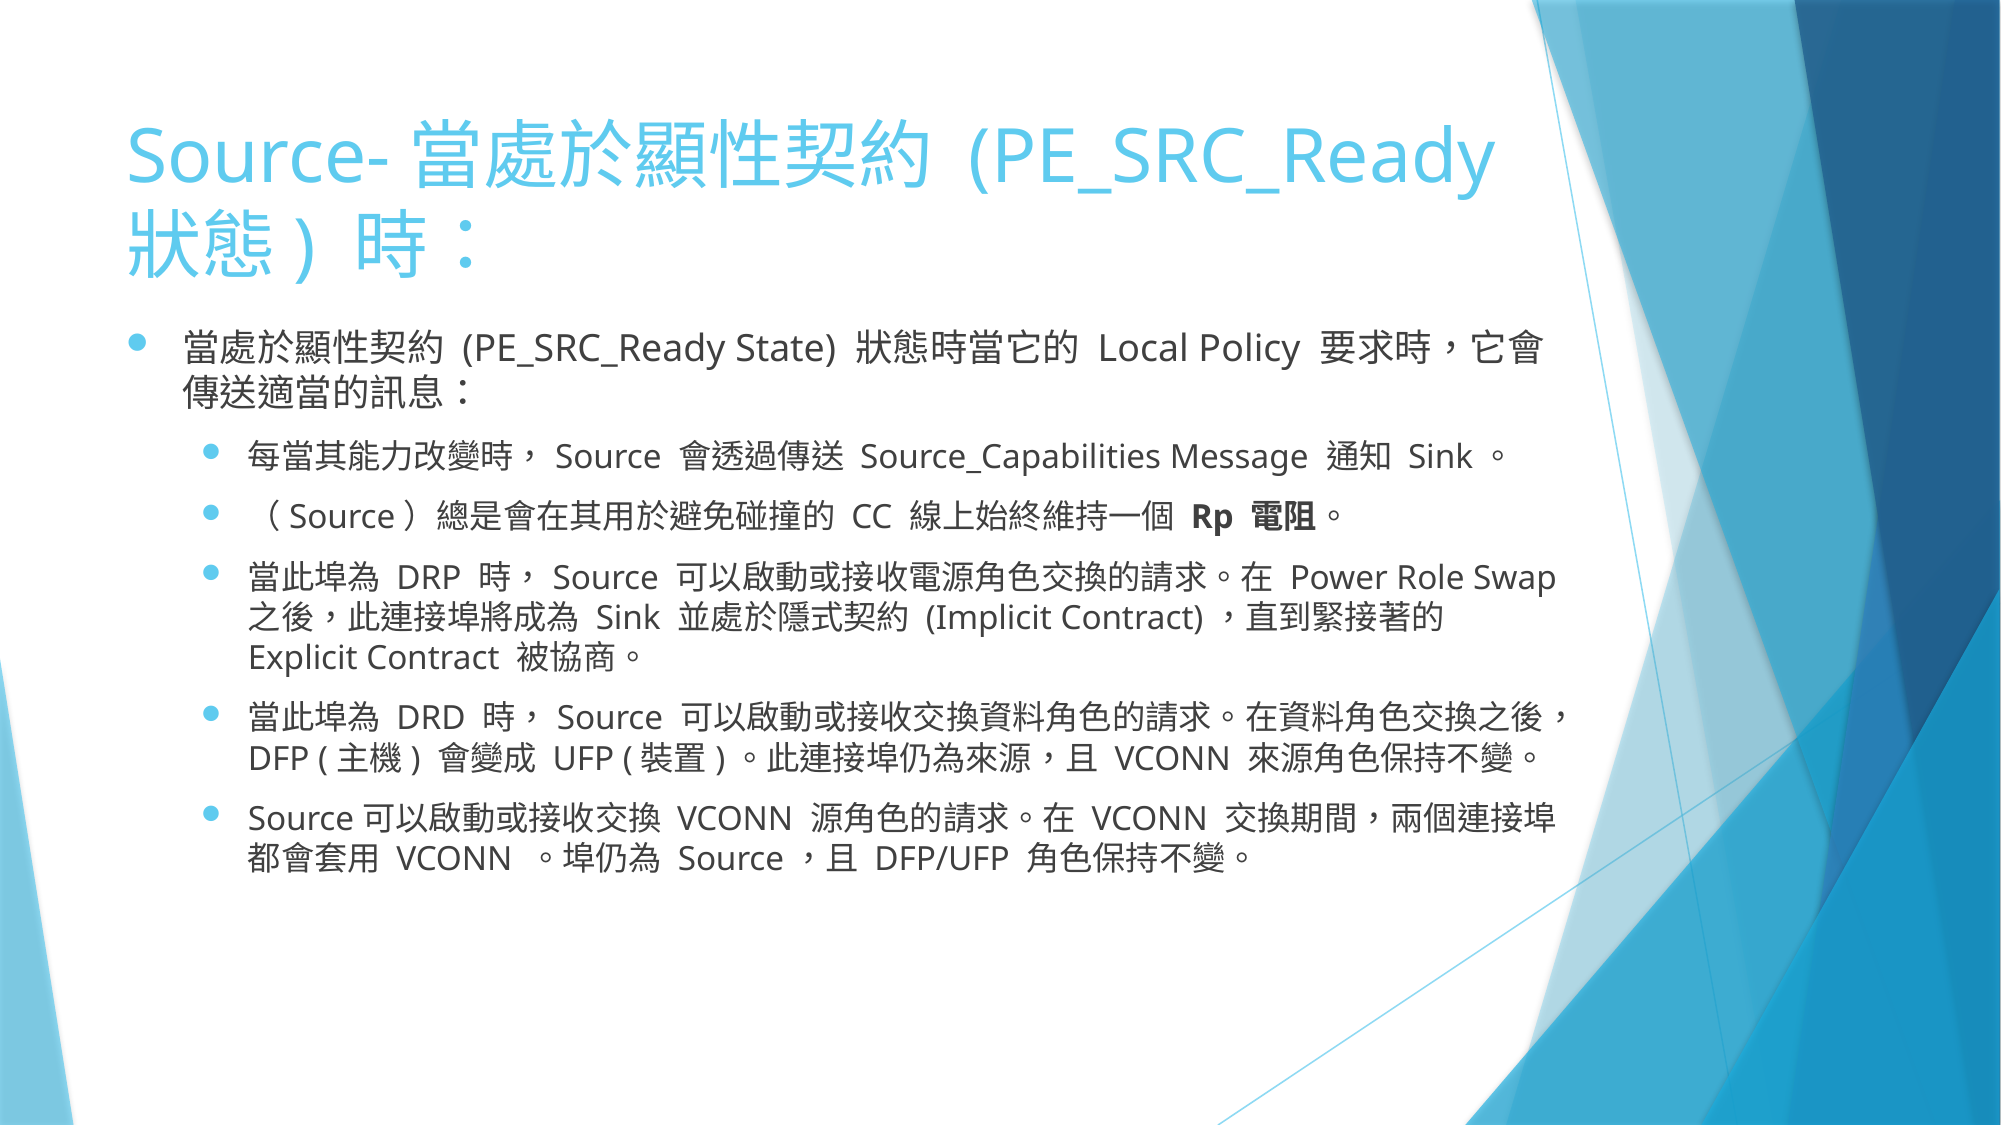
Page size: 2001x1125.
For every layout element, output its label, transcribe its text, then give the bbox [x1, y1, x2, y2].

list 當處於顯性契約 (PE_SRC_Ready State) 狀態時當它的 Local Policy 要求時，它會傳送適當的訊息： 每當其能力改變時，Source 會透過傳送 Source_Capabilities Message 通知 Sink。 （Source）總是會在其用於避免碰撞的 CC 線上始終維持一個 Rp 電阻。 當此埠為 DRP 時，Source 可以啟動或接收電源角色交換的請求。在 Power Role Swap 之後，此連接埠將成為 Sink 並處於隱式契約 (Implicit Contract)，直到緊接著的 Explicit Contract 被協商。 當此埠為 DRD 時，Source 可以啟動或接收交換資料角色的請求。在資料角色交換之後，DFP (主機) 會變成 UFP (裝置)。此連接埠仍為來源，且 VCONN 來源角色保持不變。 Source可以啟動或接收交換 VCONN 源角色的請求。在 VCONN 交換期間，兩個連接埠都會套用 VCONN 。埠仍為 Source，且 DFP/UFP 角色保持不變。 [111, 316, 1582, 991]
title Source-當處於顯性契約 (PE_SRC_Ready 狀態) 時： [111, 99, 1560, 316]
